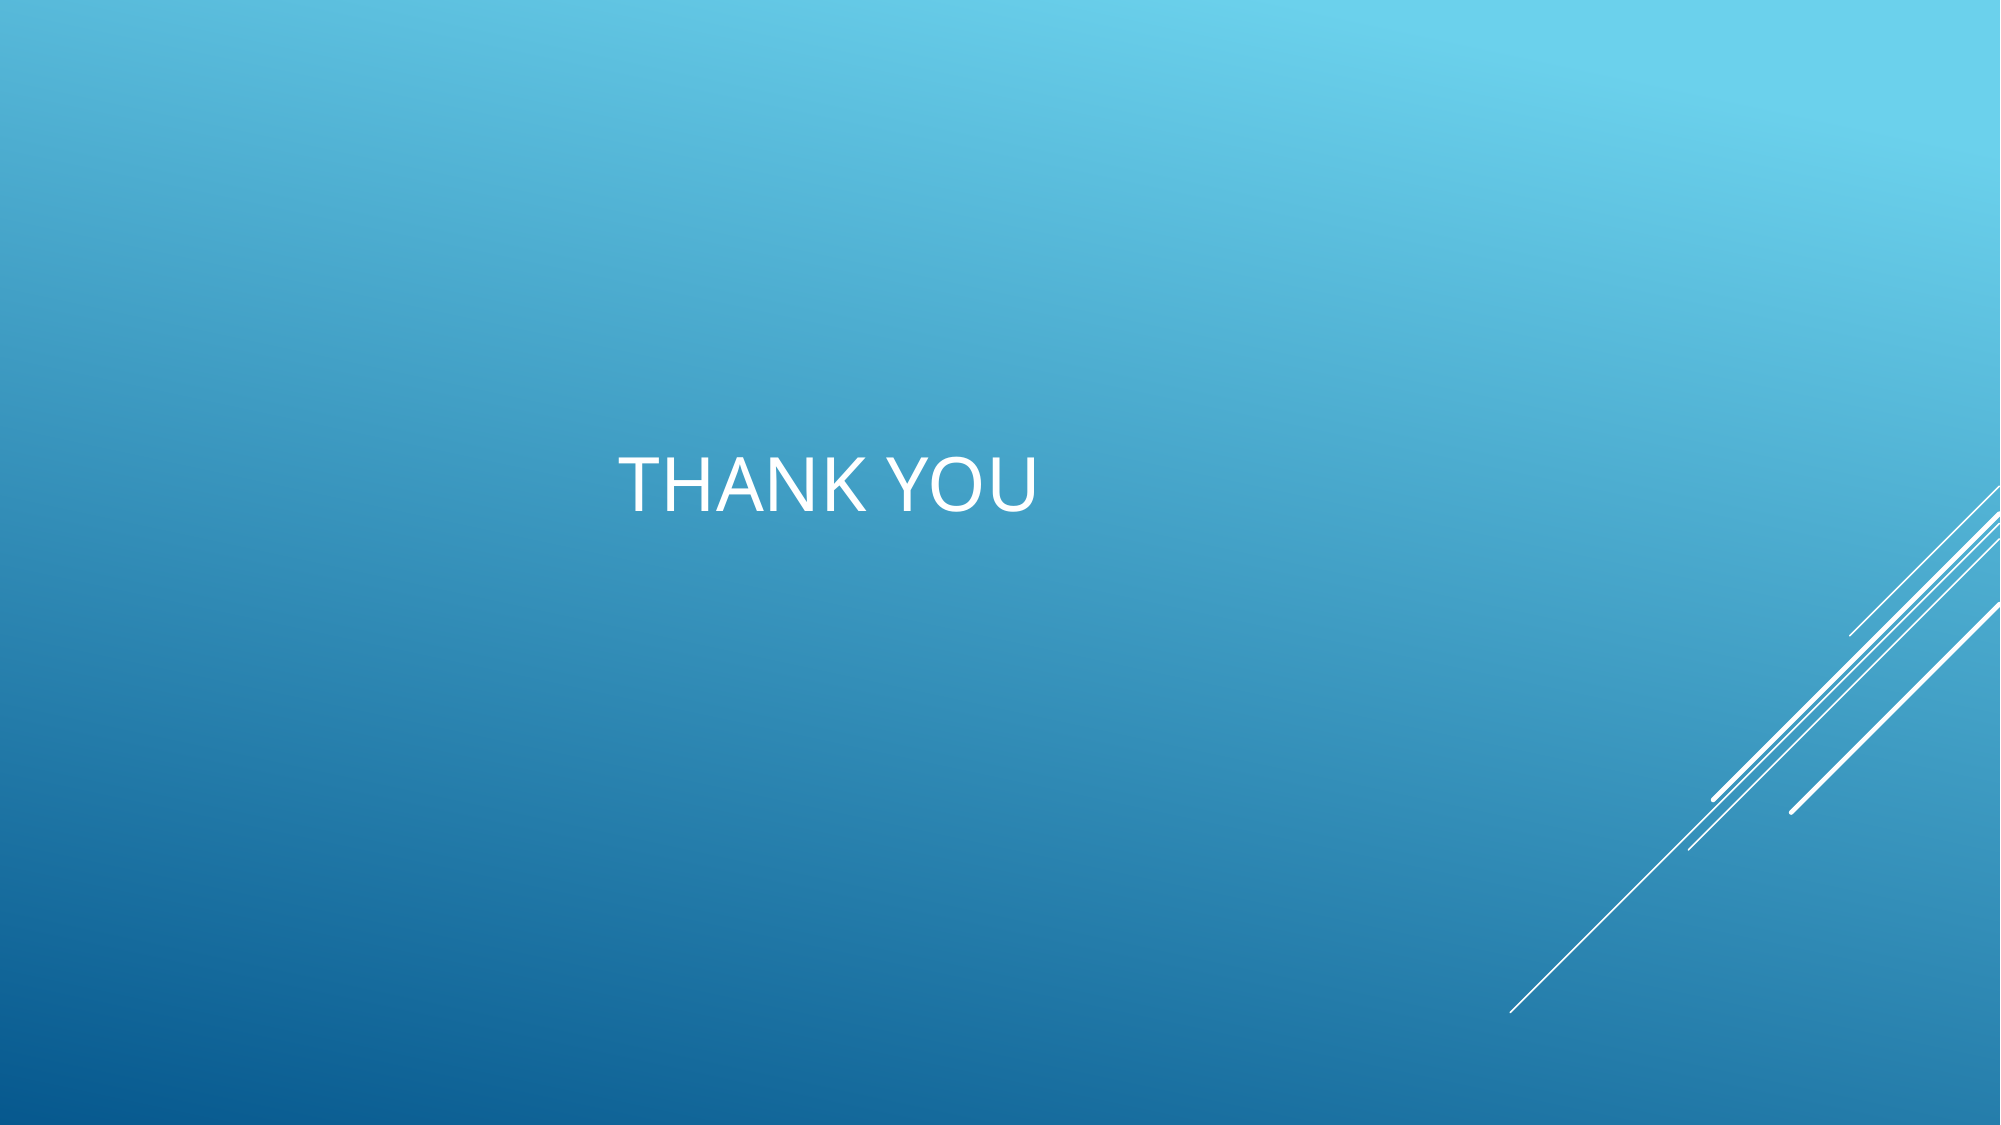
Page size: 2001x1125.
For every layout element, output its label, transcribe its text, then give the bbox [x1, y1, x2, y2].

title Thank you [603, 357, 1061, 605]
